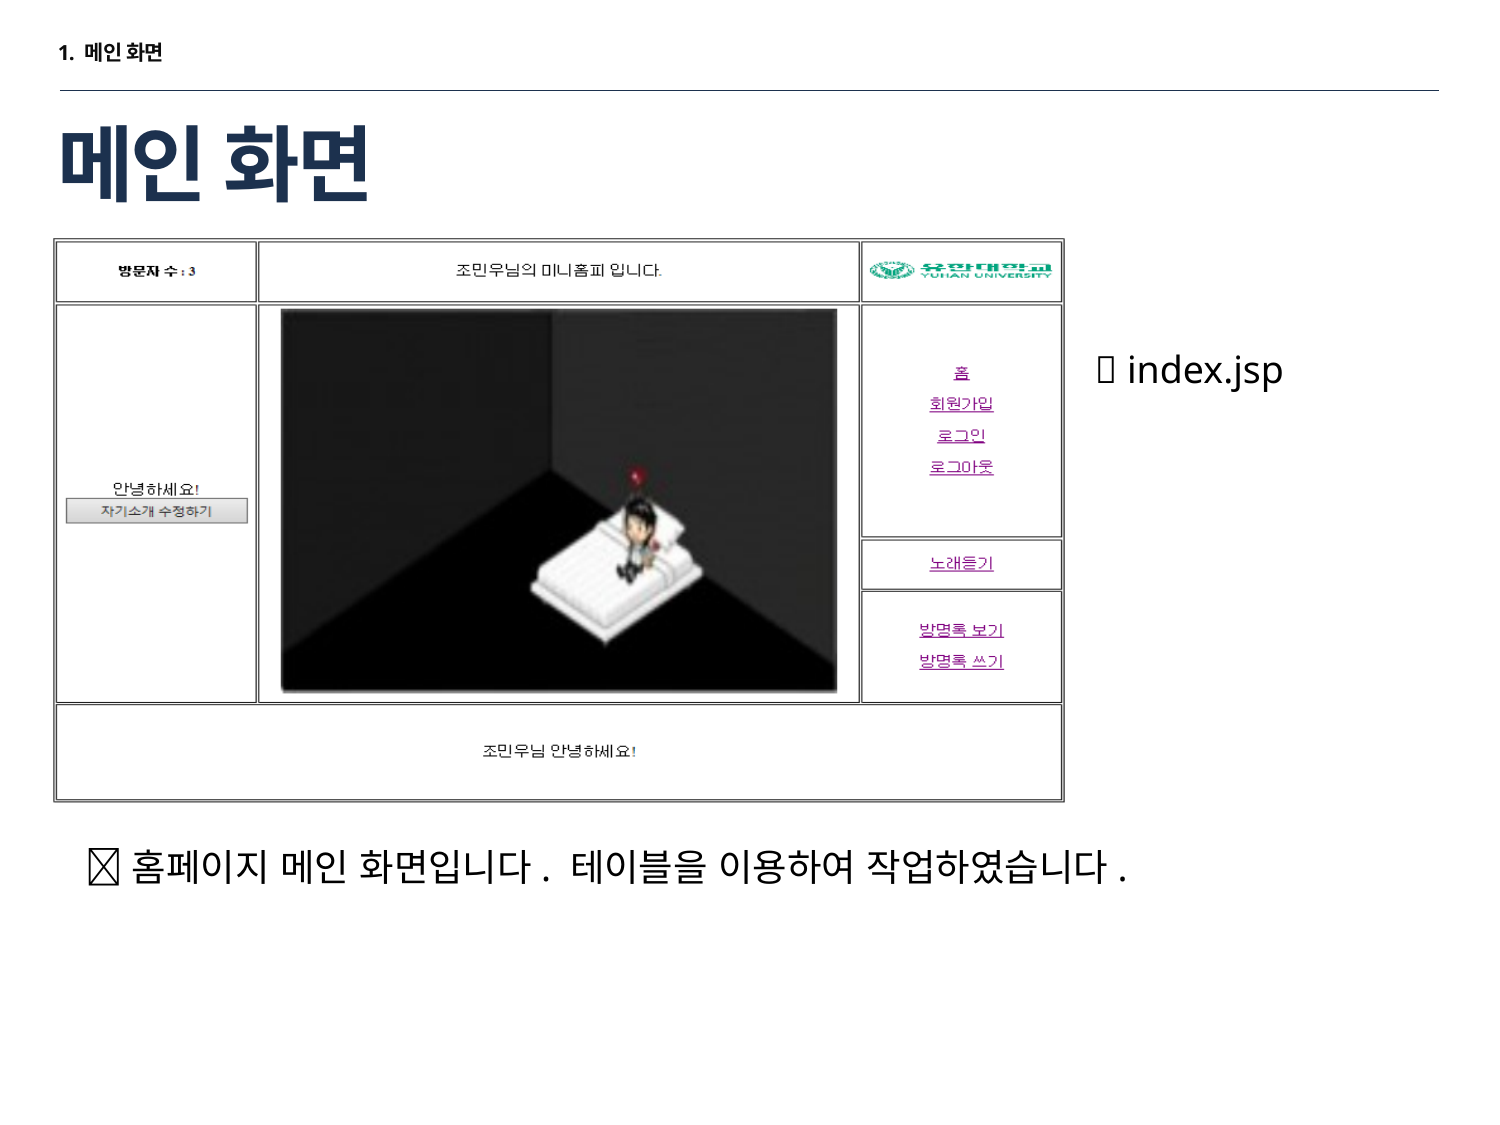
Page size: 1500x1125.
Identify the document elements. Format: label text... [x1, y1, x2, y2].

text_box  index.jsp [1080, 339, 1300, 399]
picture [41, 234, 1076, 811]
title 메인 화면 [42, 114, 1190, 211]
text_box 1. 메인 화면 [43, 32, 303, 72]
text_box 홈페이지 메인 화면입니다. 테이블을 이용하여 작업하였습니다. [70, 836, 1143, 897]
